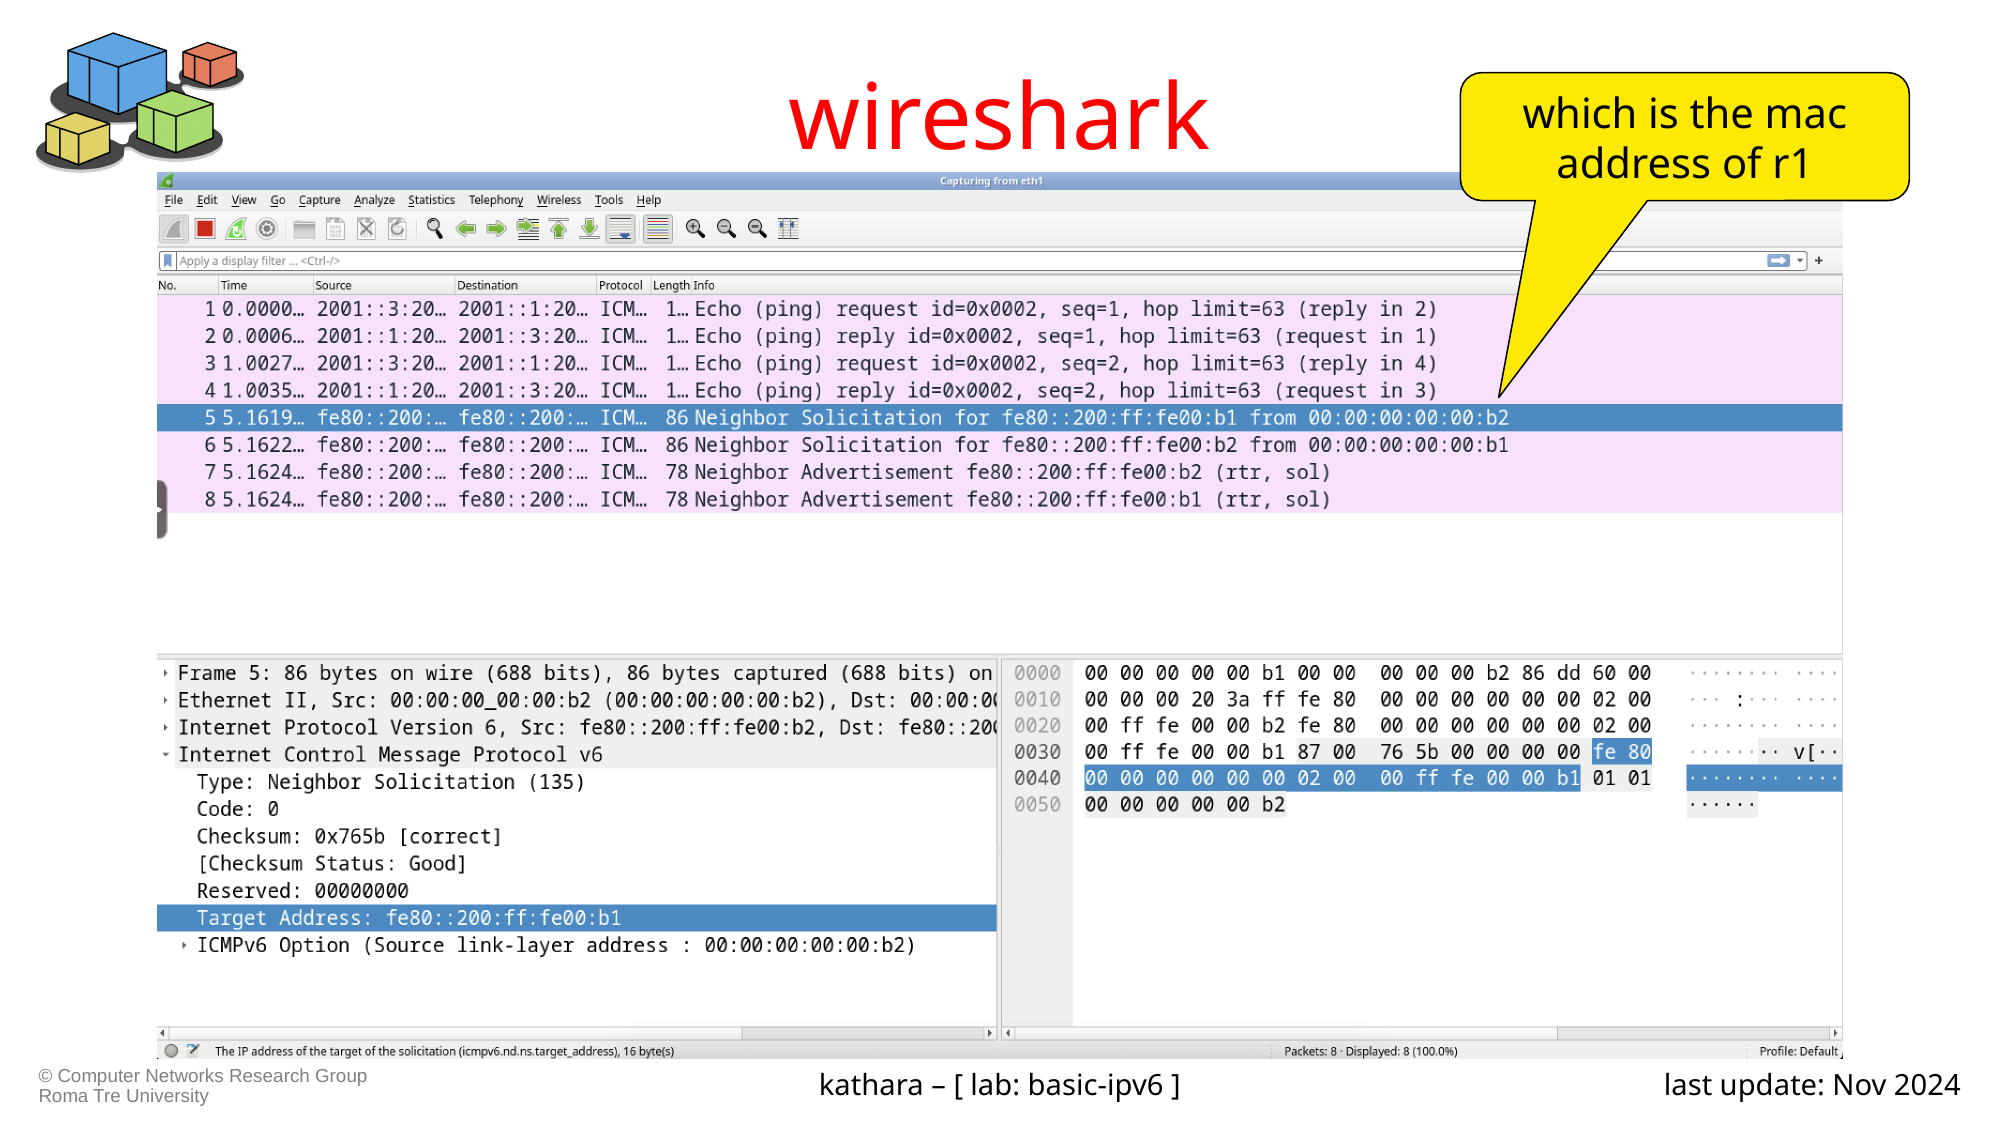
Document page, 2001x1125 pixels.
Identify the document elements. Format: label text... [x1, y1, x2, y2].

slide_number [1519, 1058, 1977, 1114]
footer kathara – [ lab: basic-ipv6 ] [511, 1066, 1489, 1114]
picture [157, 172, 1843, 1059]
title wireshark [99, 19, 1900, 207]
text_box which is the mac address of r1 [1460, 72, 1910, 201]
picture [36, 32, 99, 173]
